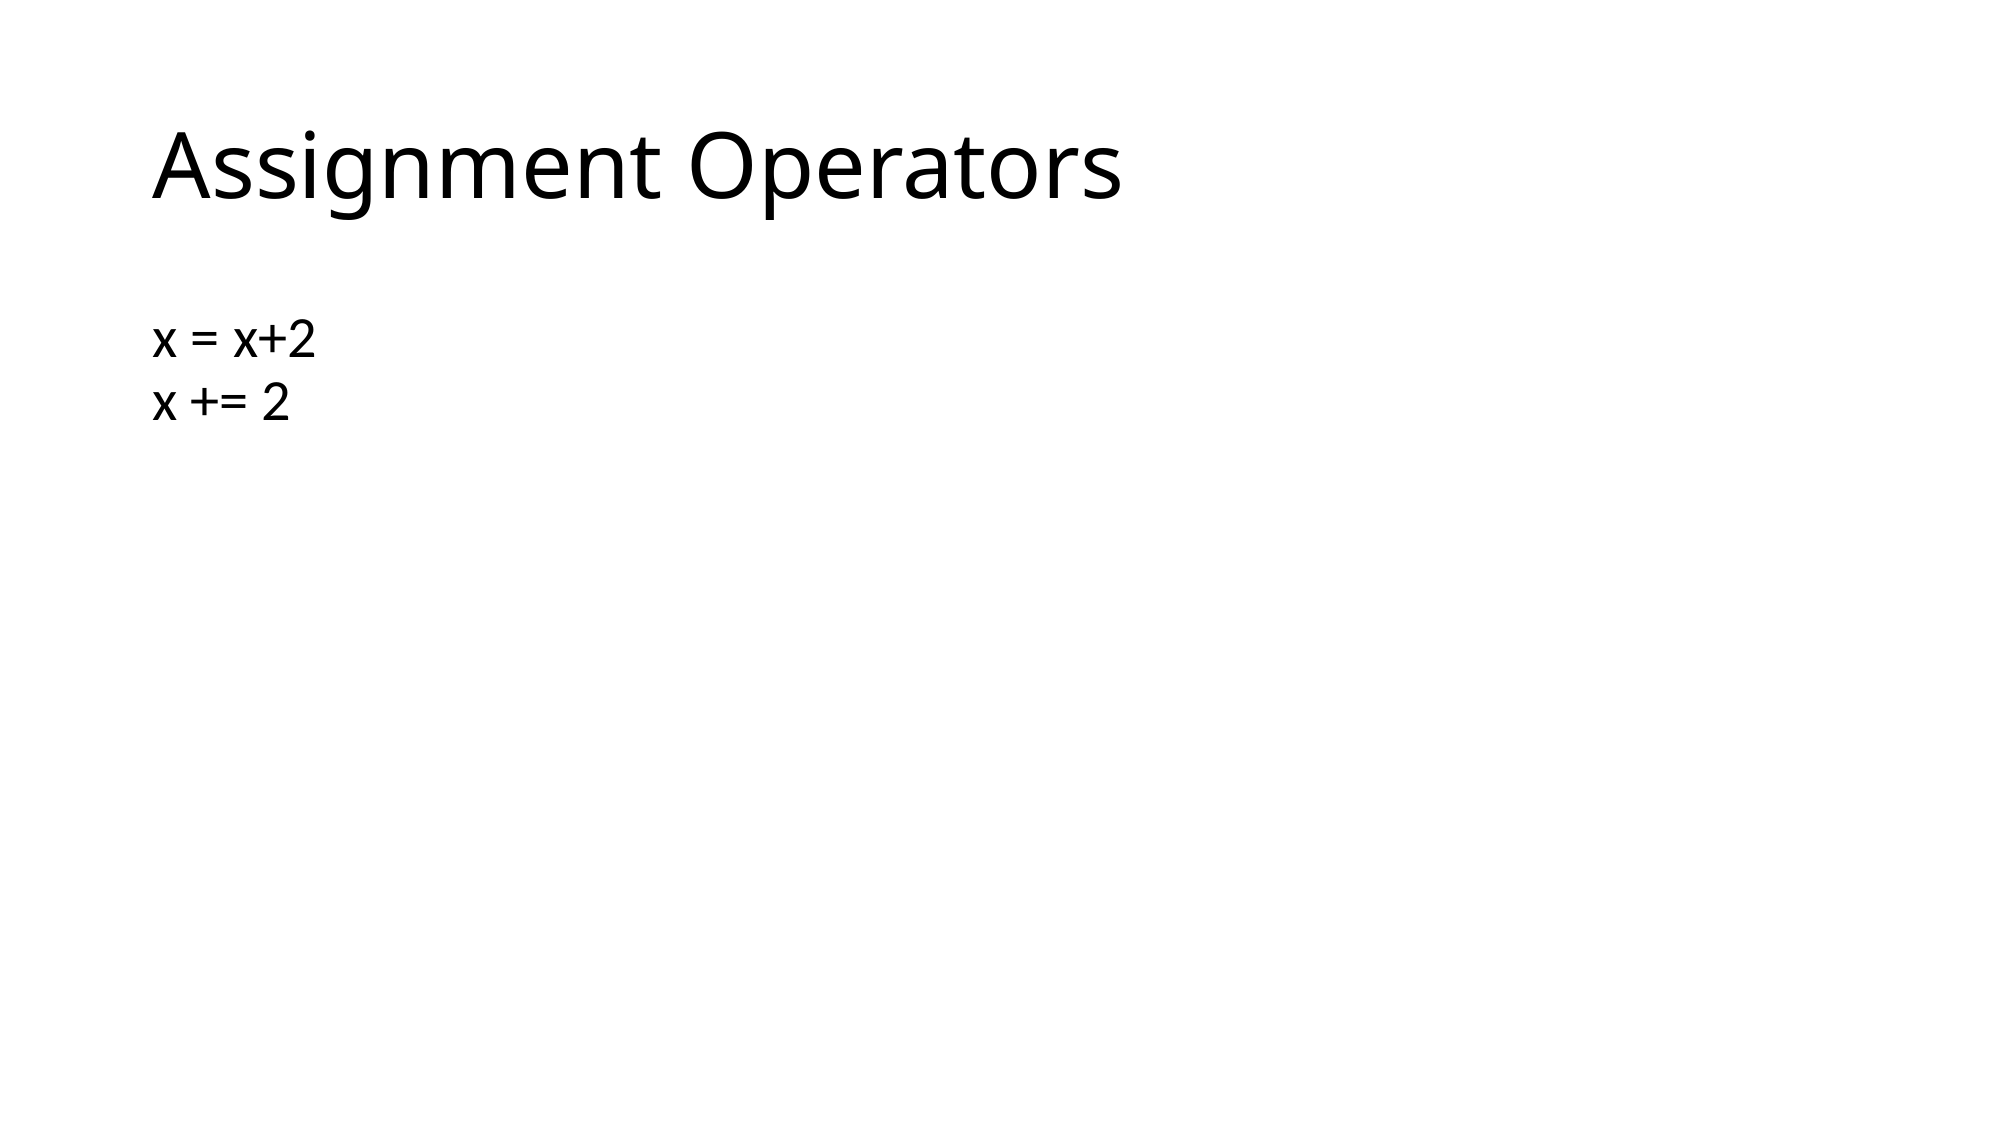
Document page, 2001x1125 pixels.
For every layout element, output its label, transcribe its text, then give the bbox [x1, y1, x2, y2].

title Assignment Operators [137, 59, 1863, 278]
list x = x+2 x += 2 [137, 299, 1863, 1014]
